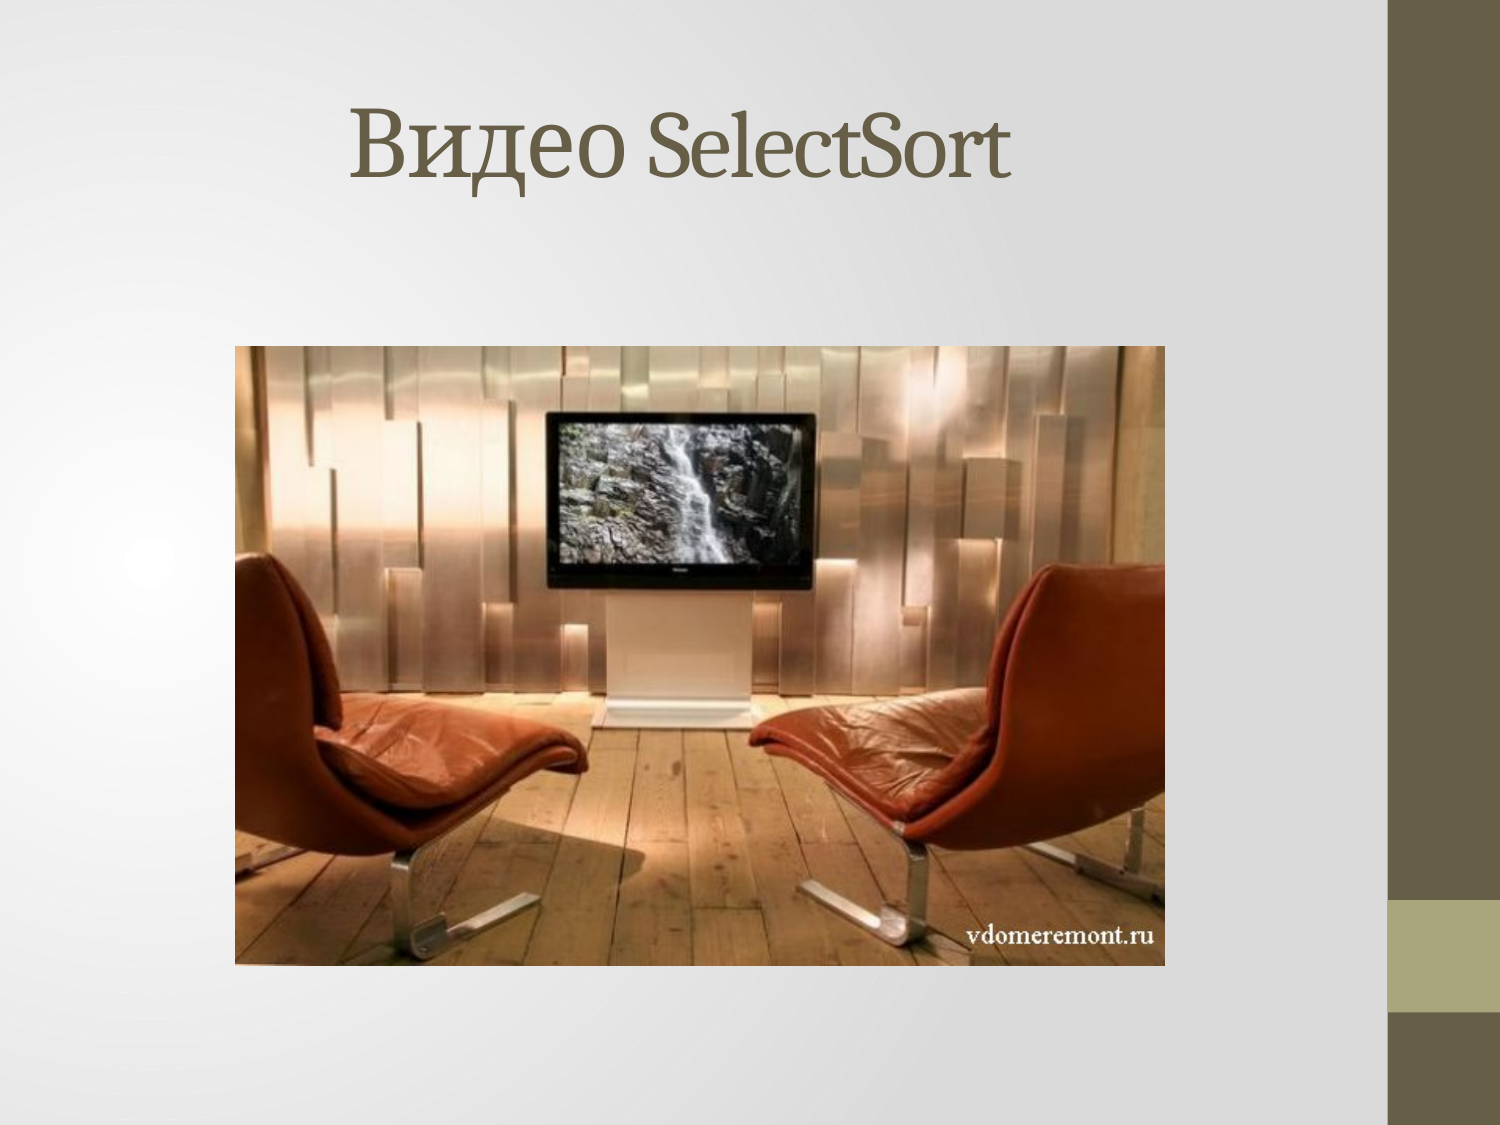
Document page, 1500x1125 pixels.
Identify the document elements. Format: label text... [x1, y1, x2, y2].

title Видео SelectSort [75, 45, 1325, 233]
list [234, 346, 1166, 967]
